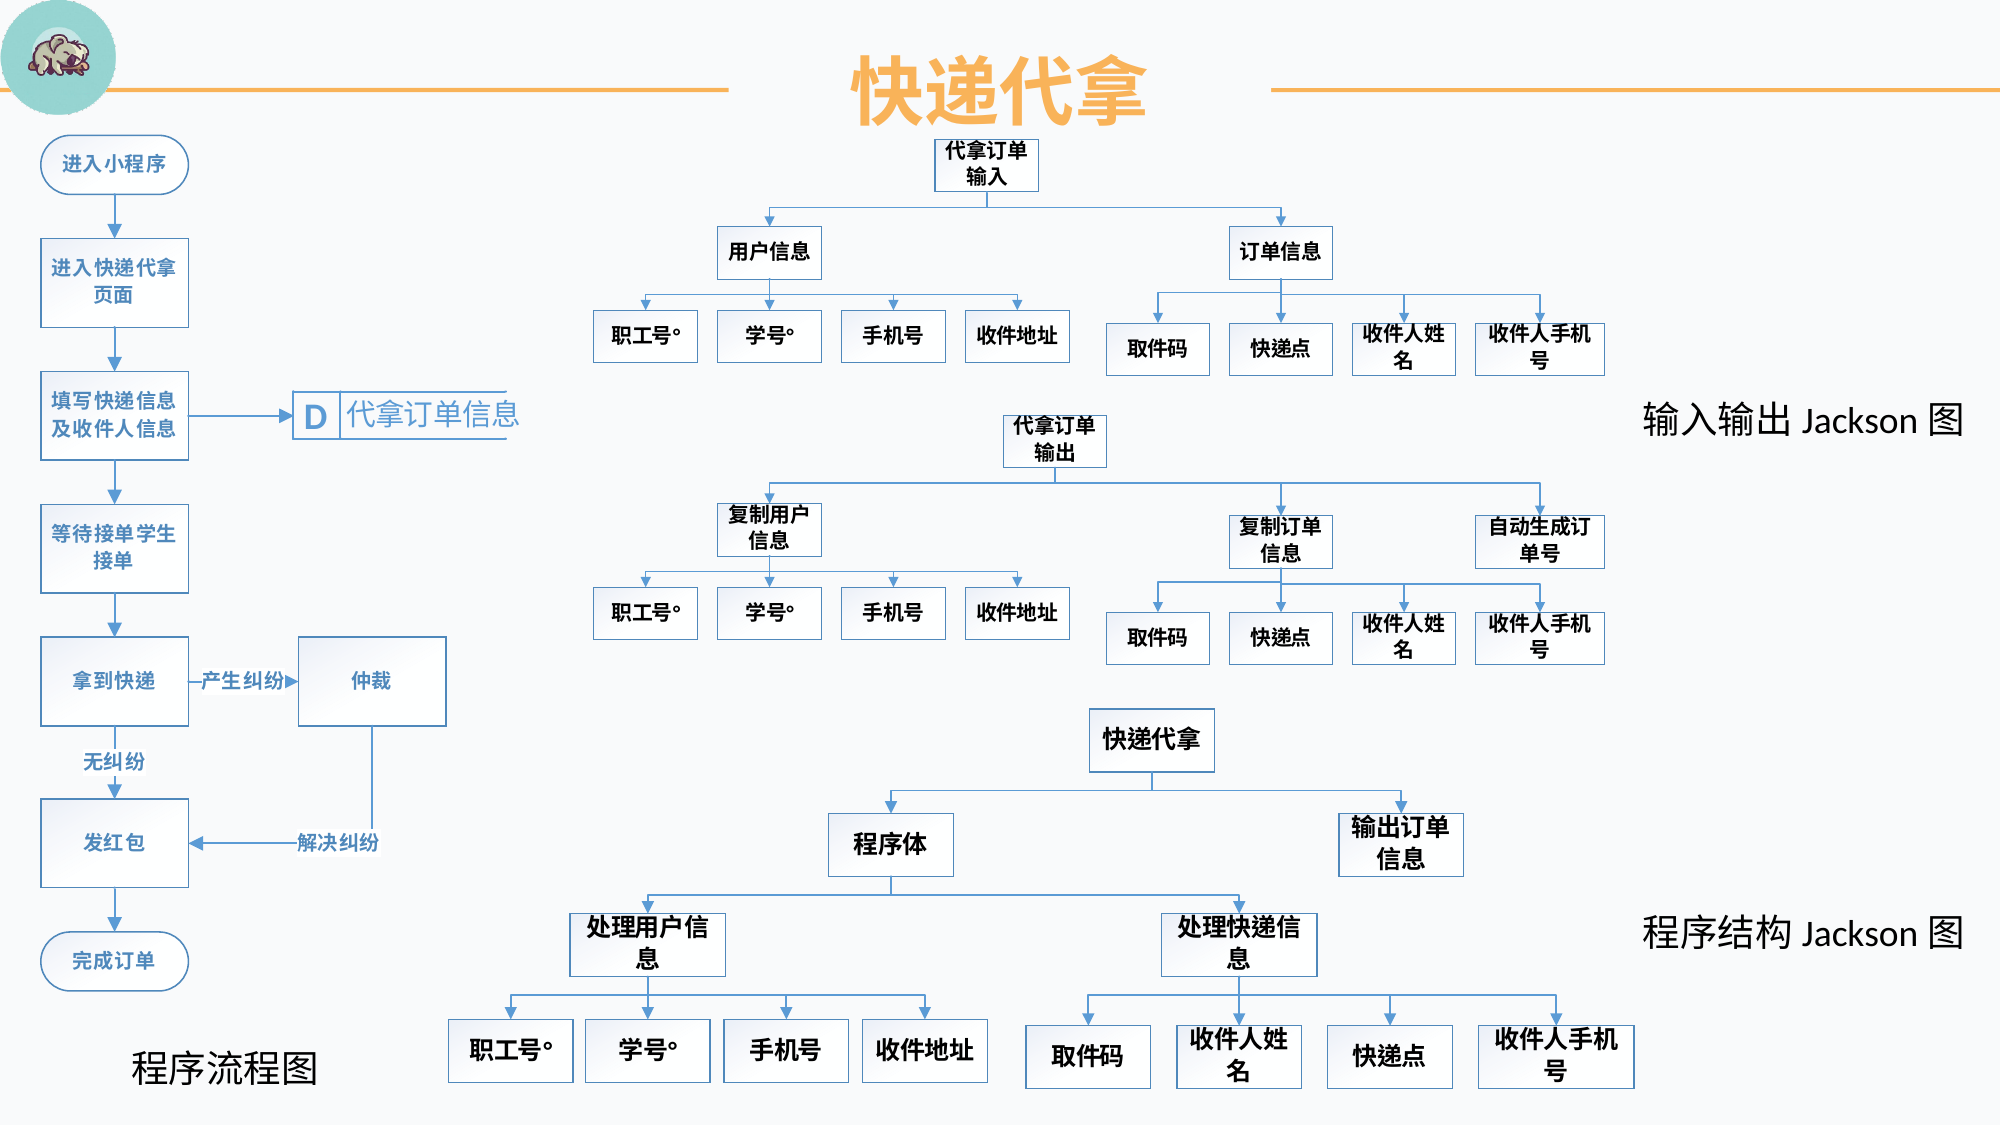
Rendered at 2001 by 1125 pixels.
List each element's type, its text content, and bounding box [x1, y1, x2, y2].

text_box 输入输出Jackson图 [1628, 388, 1980, 449]
text_box 程序流程图 [116, 1037, 334, 1098]
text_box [591, 133, 1606, 672]
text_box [445, 705, 1636, 1097]
text_box 程序结构Jackson图 [1636, 901, 1980, 961]
text_box 快递代拿 [728, 37, 1272, 133]
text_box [37, 131, 537, 992]
picture [0, 0, 116, 116]
